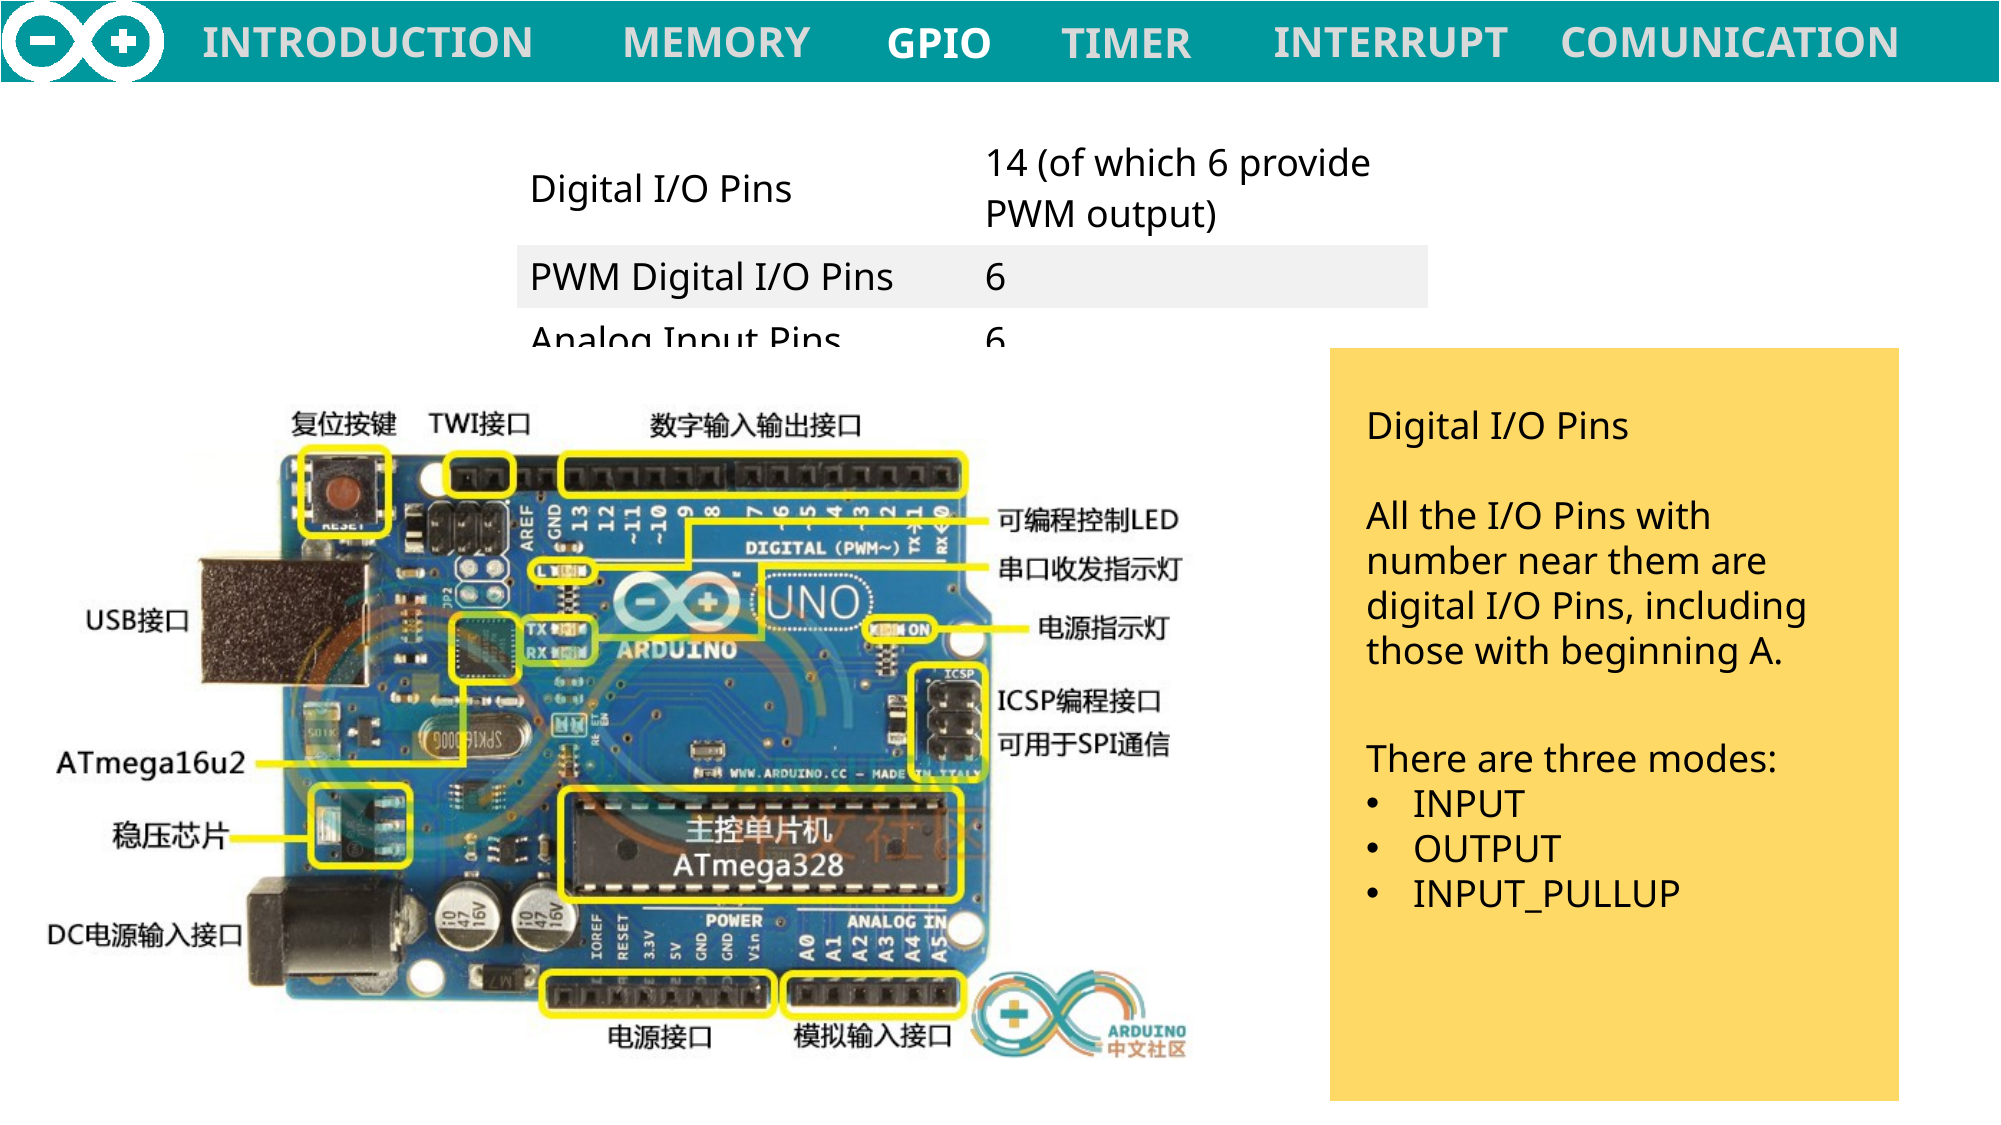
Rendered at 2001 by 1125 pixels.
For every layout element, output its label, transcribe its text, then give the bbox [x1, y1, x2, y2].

table_cell 6 [972, 245, 1428, 308]
table_cell Analog Input Pins [517, 308, 972, 347]
table_header Digital I/O Pins [517, 130, 972, 245]
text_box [0, 0, 2000, 83]
table_cell PWM Digital I/O Pins [517, 245, 972, 308]
text_box There are three modes: INPUT OUTPUT INPUT_PULLUP [1351, 727, 1821, 923]
table_header 14 (of which 6 provide PWM output) [972, 130, 1428, 245]
text_box Digital I/O Pins All the I/O Pins with number near them are digital I/O Pins, including those with beginning A. [1351, 394, 1877, 680]
table_cell 6 [972, 308, 1428, 371]
picture [45, 347, 1193, 1065]
text_box [1329, 347, 1900, 1102]
